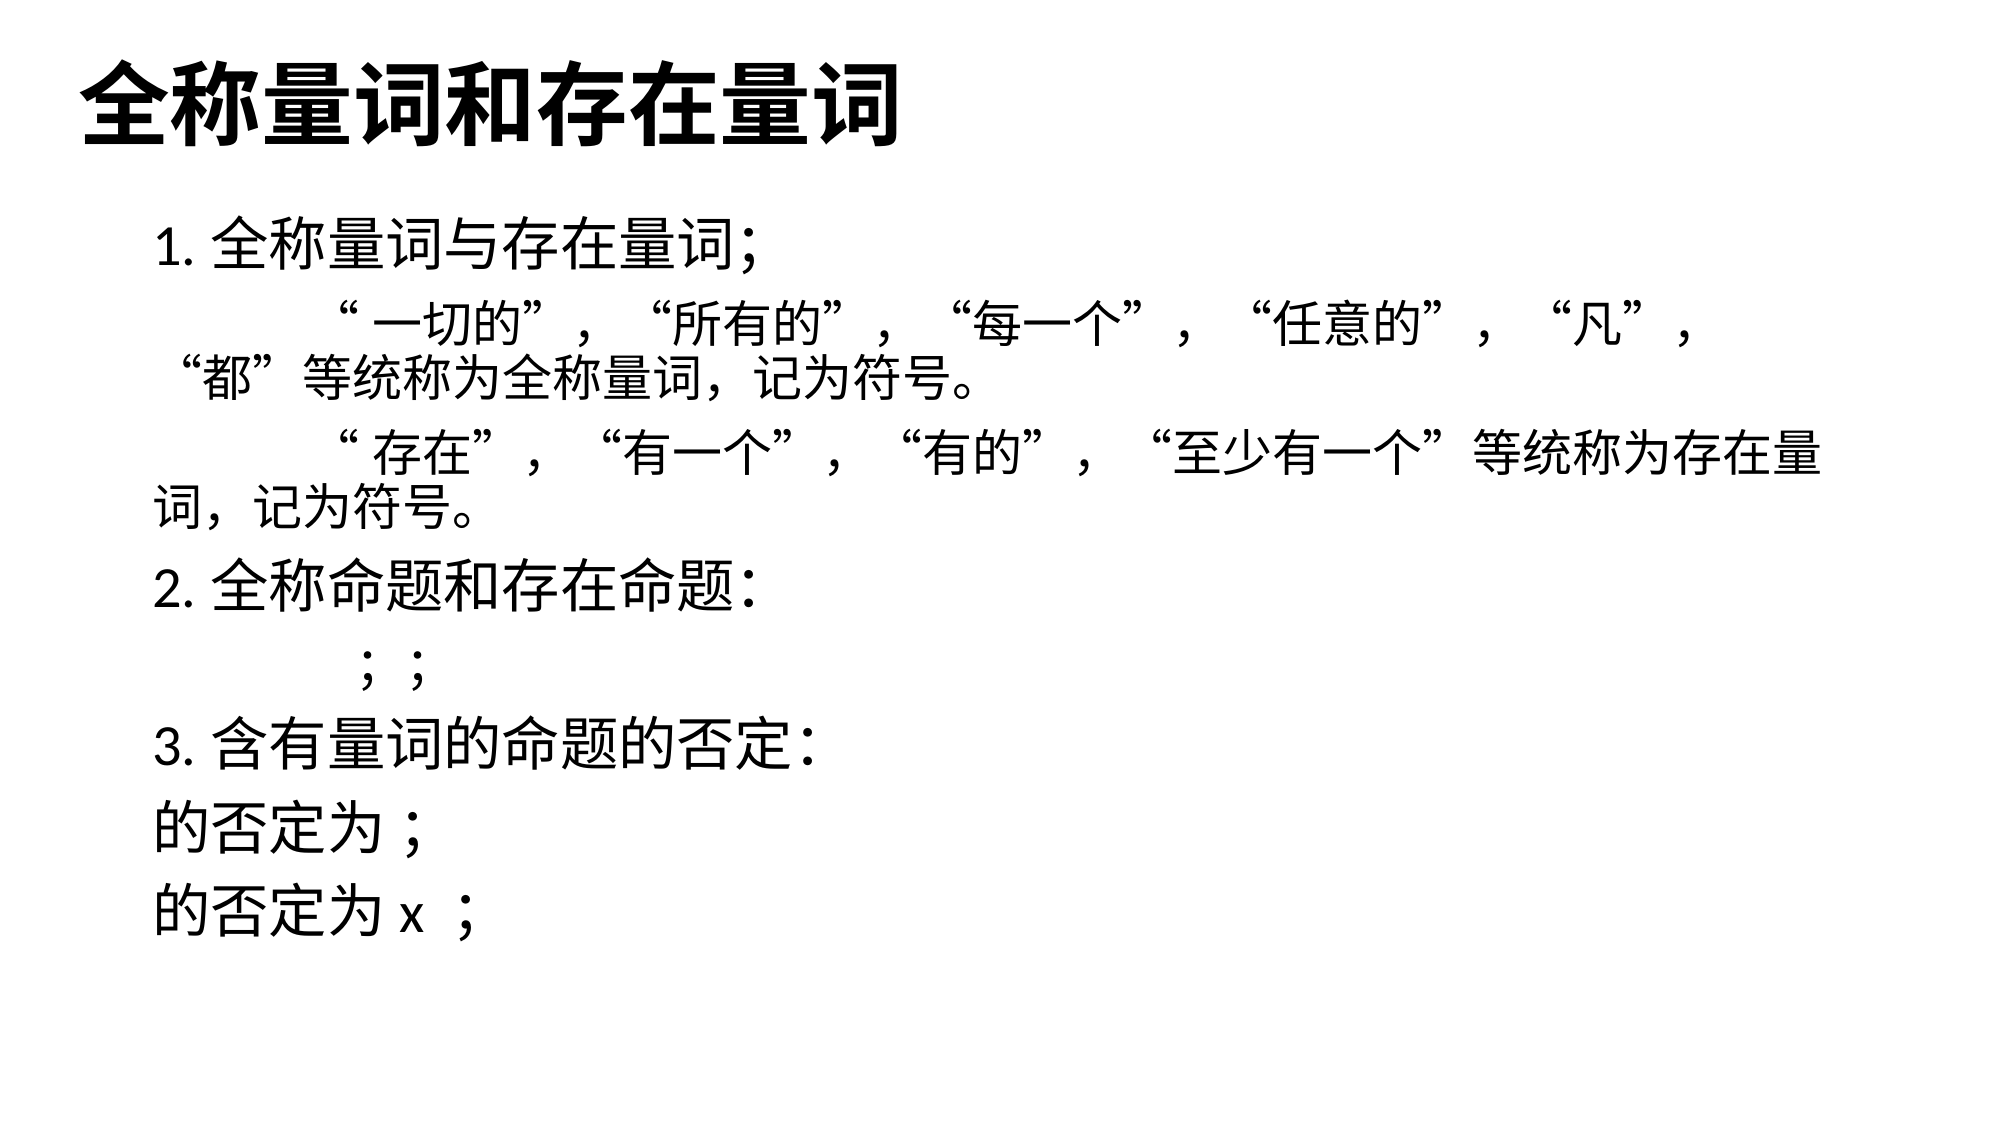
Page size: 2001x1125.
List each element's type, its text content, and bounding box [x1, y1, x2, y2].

title 全称量词和存在量词 [63, 0, 1789, 218]
